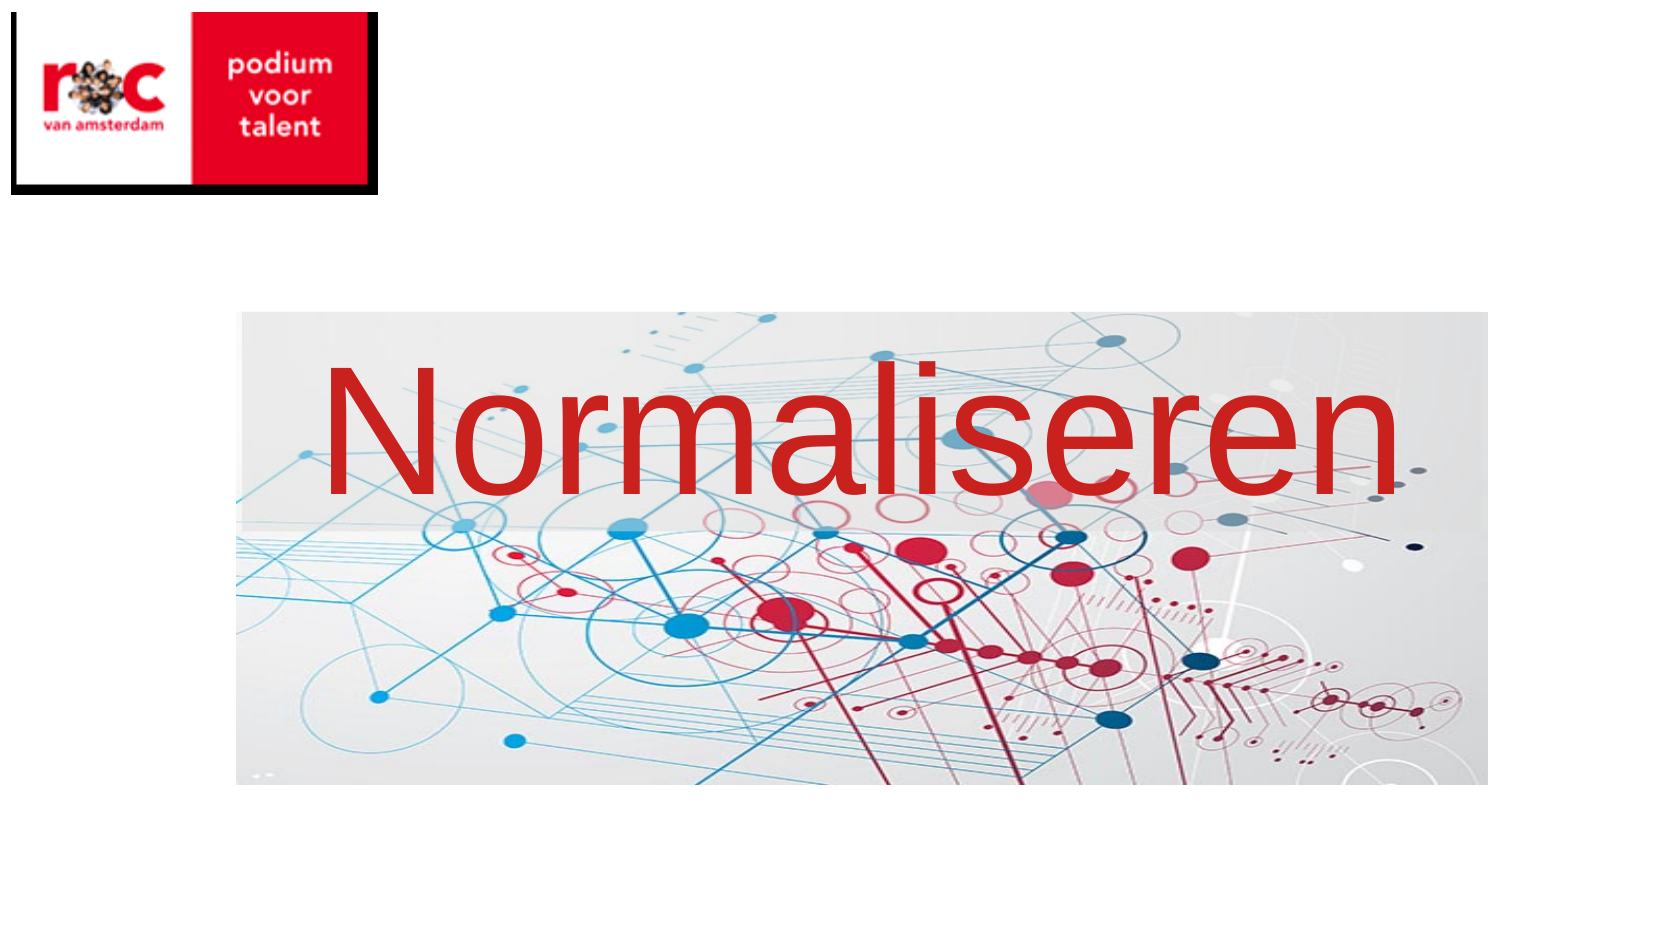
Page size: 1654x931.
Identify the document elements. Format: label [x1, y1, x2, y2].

picture [10, 12, 378, 195]
picture [235, 312, 1488, 786]
